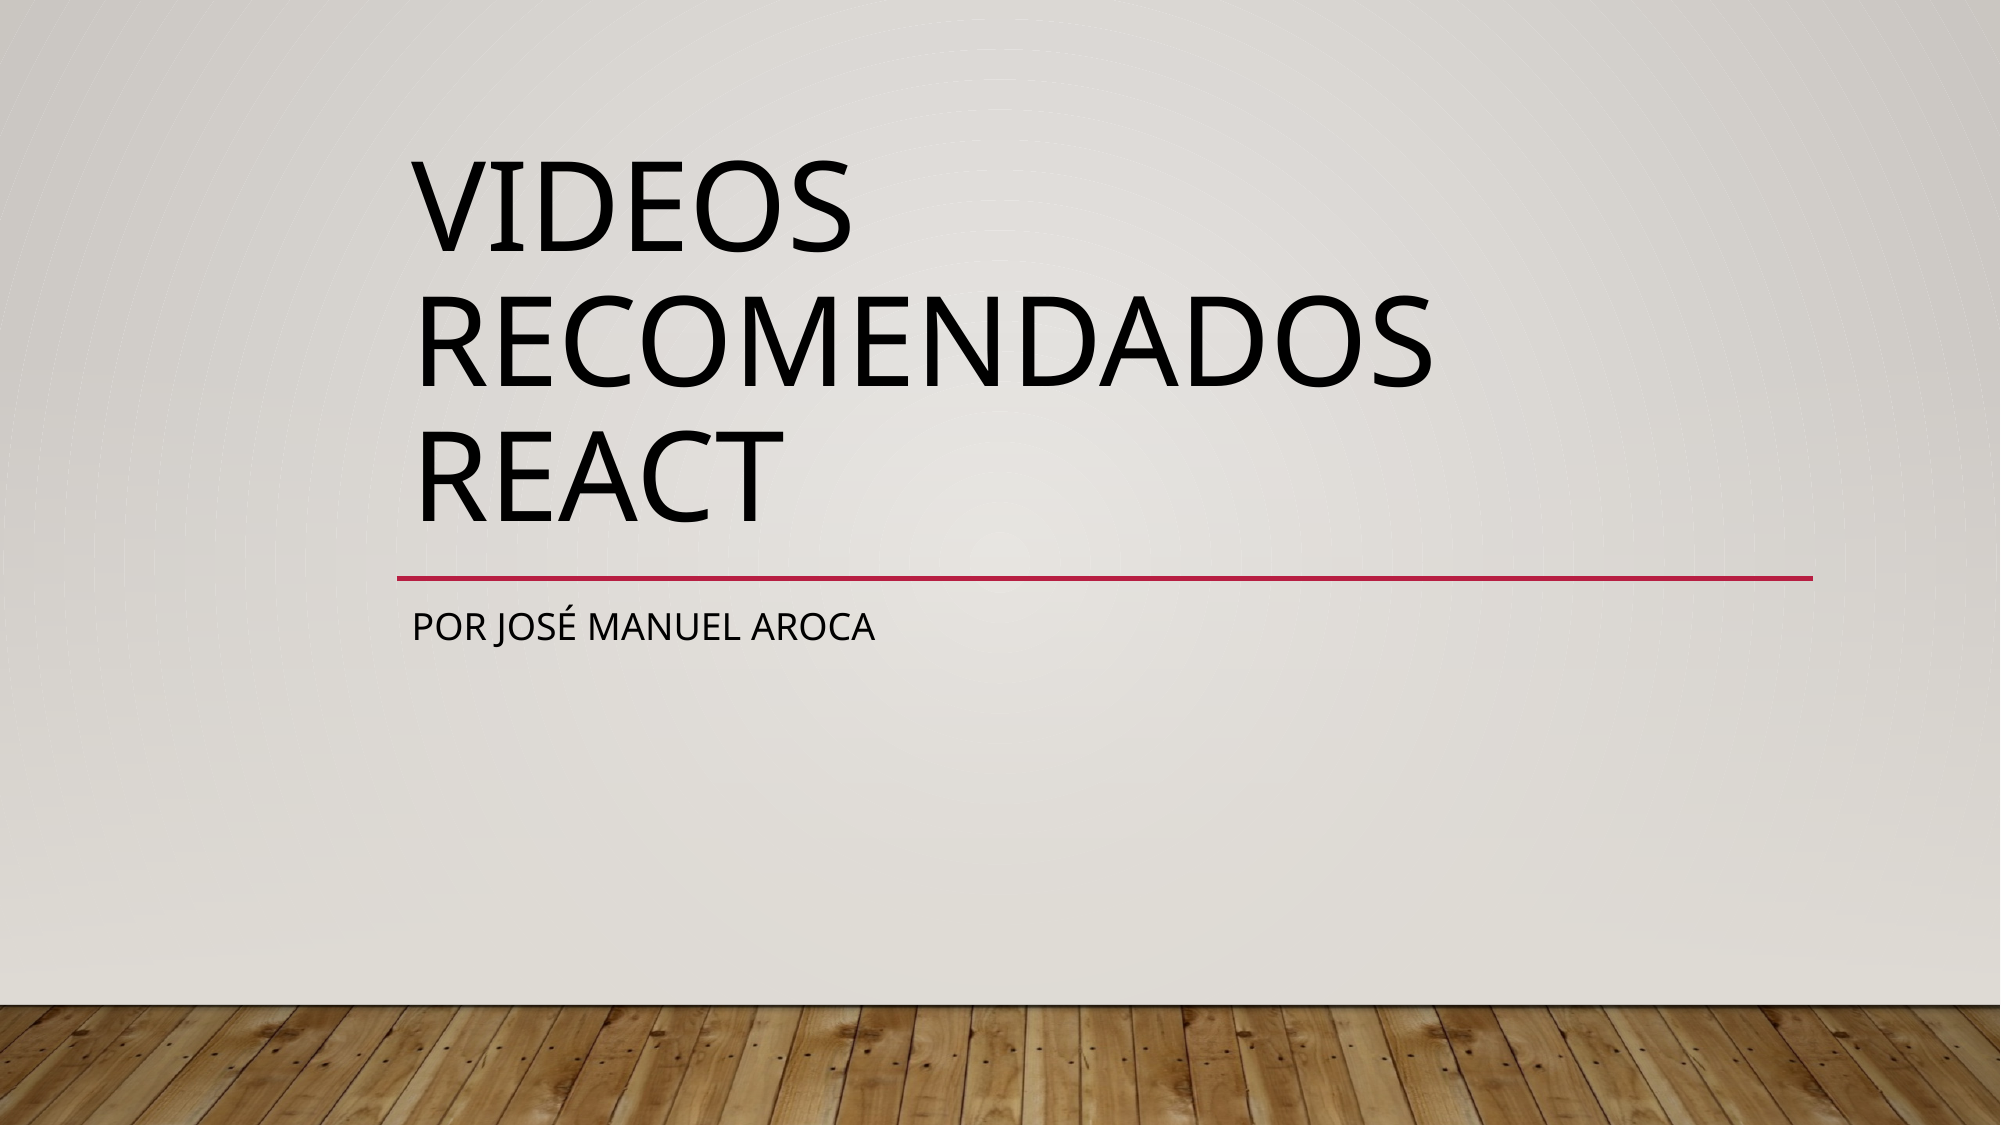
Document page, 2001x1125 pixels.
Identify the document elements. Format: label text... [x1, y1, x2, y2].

subtitle Por José Manuel aroca [396, 579, 1814, 740]
title Videos recomendados react [396, 131, 1814, 549]
picture [0, 1005, 2000, 1125]
